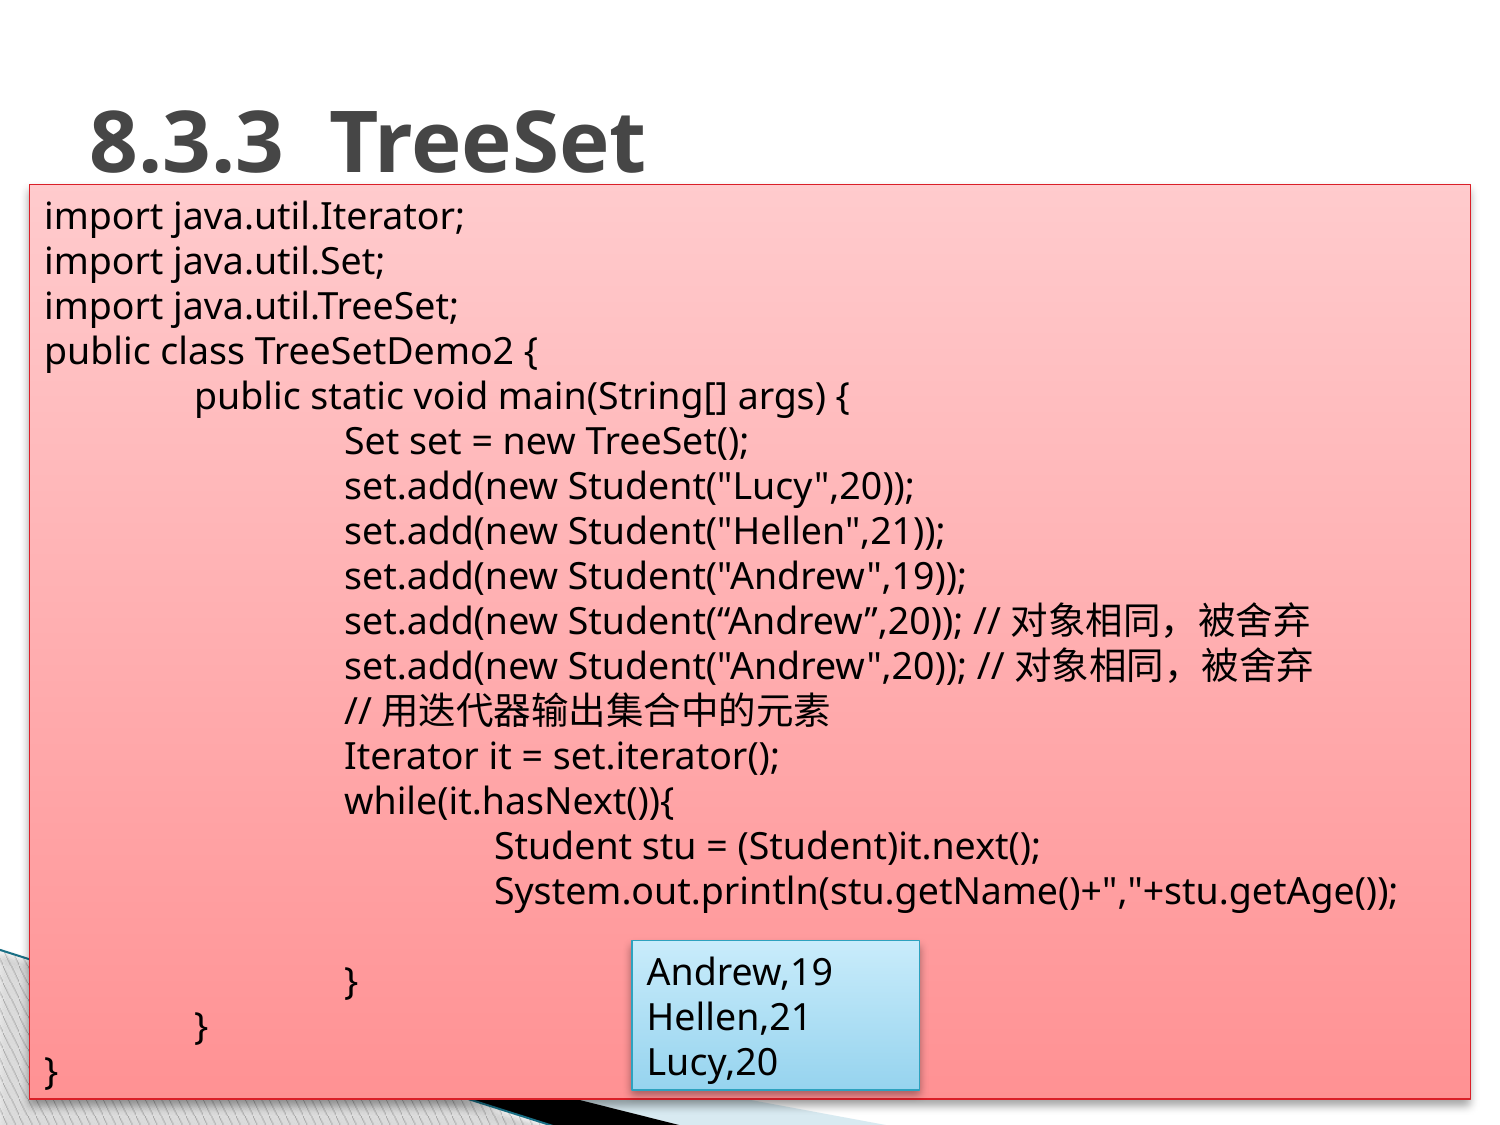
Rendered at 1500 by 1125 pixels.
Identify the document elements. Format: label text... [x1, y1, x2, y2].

title 8.3.3 TreeSet [75, 45, 1425, 183]
text_box Andrew,19 Hellen,21 Lucy,20 [631, 940, 920, 1091]
text_box import java.util.Iterator; import java.util.Set; import java.util.TreeSet; public class TreeSetDemo2 { public static void main(String[] args) { Set set = new TreeSet(); set.add(new Student("Lucy",20)); set.add(new Student("Hellen",21)); set.add(new Student("Andrew",19)); set.add(new Student(“Andrew”,20)); //对象相同，被舍弃 set.add(new Student("Andrew",20)); //对象相同，被舍弃 //用迭代器输出集合中的元素 Iterator it = set.iterator(); while(it.hasNext()){ Student stu = (Student)it.next(); System.out.println(stu.getName()+","+stu.getAge()); } } } [29, 184, 1471, 1100]
